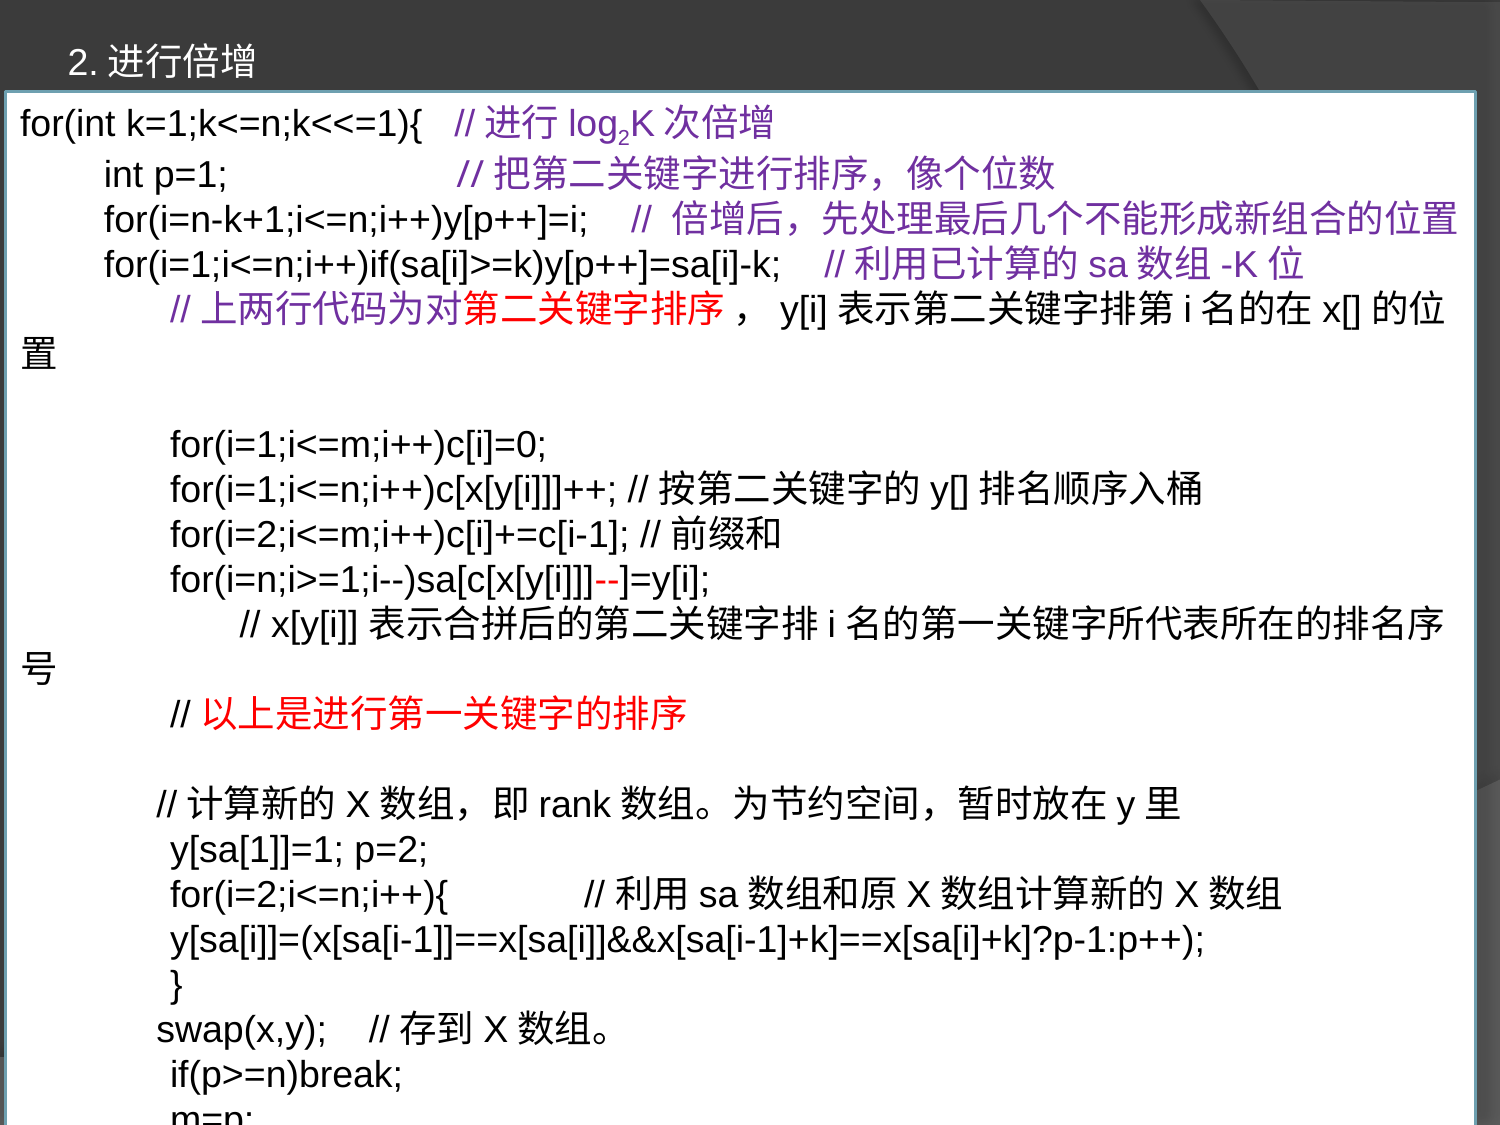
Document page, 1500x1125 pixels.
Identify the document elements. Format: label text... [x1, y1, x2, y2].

text_box 2.进行倍增 [53, 30, 803, 90]
text_box for(int k=1;k<=n;k<<=1){ //进行log2K次倍增 int p=1; //把第二关键字进行排序，像个位数 for(i=n-k+1;i<=n;i++)y[p++]=i; // 倍增后，先处理最后几个不能形成新组合的位置 for(i=1;i<=n;i++)if(sa[i]>=k)y[p++]=sa[i]-k; //利用已计算的sa数组-K位 //上两行代码为对第二关键字排序 ，y[i]表示第二关键字排第i名的在x[]的位置 for(i=1;i<=m;i++)c[i]=0; for(i=1;i<=n;i++)c[x[y[i]]]++; //按第二关键字的y[]排名顺序入桶 for(i=2;i<=m;i++)c[i]+=c[i-1]; //前缀和 for(i=n;i>=1;i--)sa[c[x[y[i]]]--]=y[i]; // x[y[i]]表示合拼后的第二关键字排i名的第一关键字所代表所在的排名序号 //以上是进行第一关键字的排序 //计算新的X数组，即rank数组。为节约空间，暂时放在y里 y[sa[1]]=1; p=2; for(i=2;i<=n;i++){ //利用sa数组和原X数组计算新的X数组 y[sa[i]]=(x[sa[i-1]]==x[sa[i]]&&x[sa[i-1]+k]==x[sa[i]+k]?p-1:p++); } swap(x,y); //存到X数组。 if(p>=n)break; m=p; } [4, 90, 1477, 1125]
